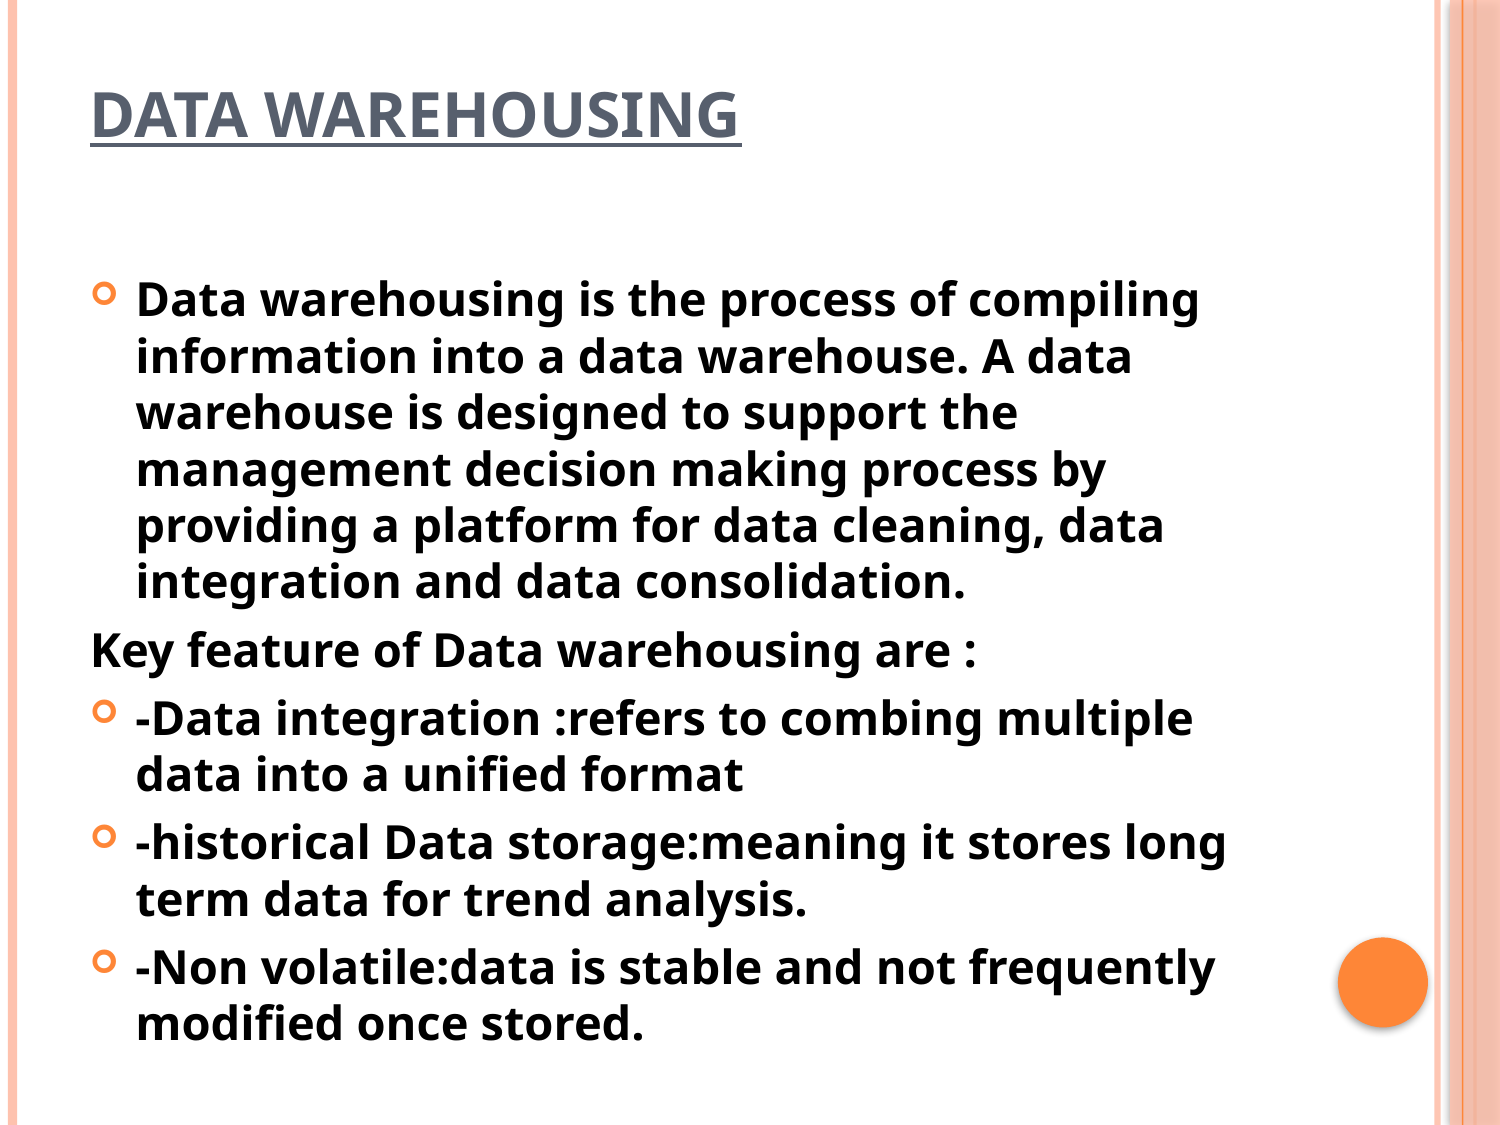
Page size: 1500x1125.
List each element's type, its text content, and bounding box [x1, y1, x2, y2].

list Data warehousing is the process of compiling information into a data warehouse. A data warehouse is designed to support the management decision making process by providing a platform for data cleaning, data integration and data consolidation. Key feature of Data warehousing are : -Data integration :refers to combing multiple data into a unified format -historical Data storage:meaning it stores long term data for trend analysis. -Non volatile:data is stable and not frequently modified once stored. [75, 262, 1300, 1062]
title Data warehousing [75, 45, 1300, 233]
